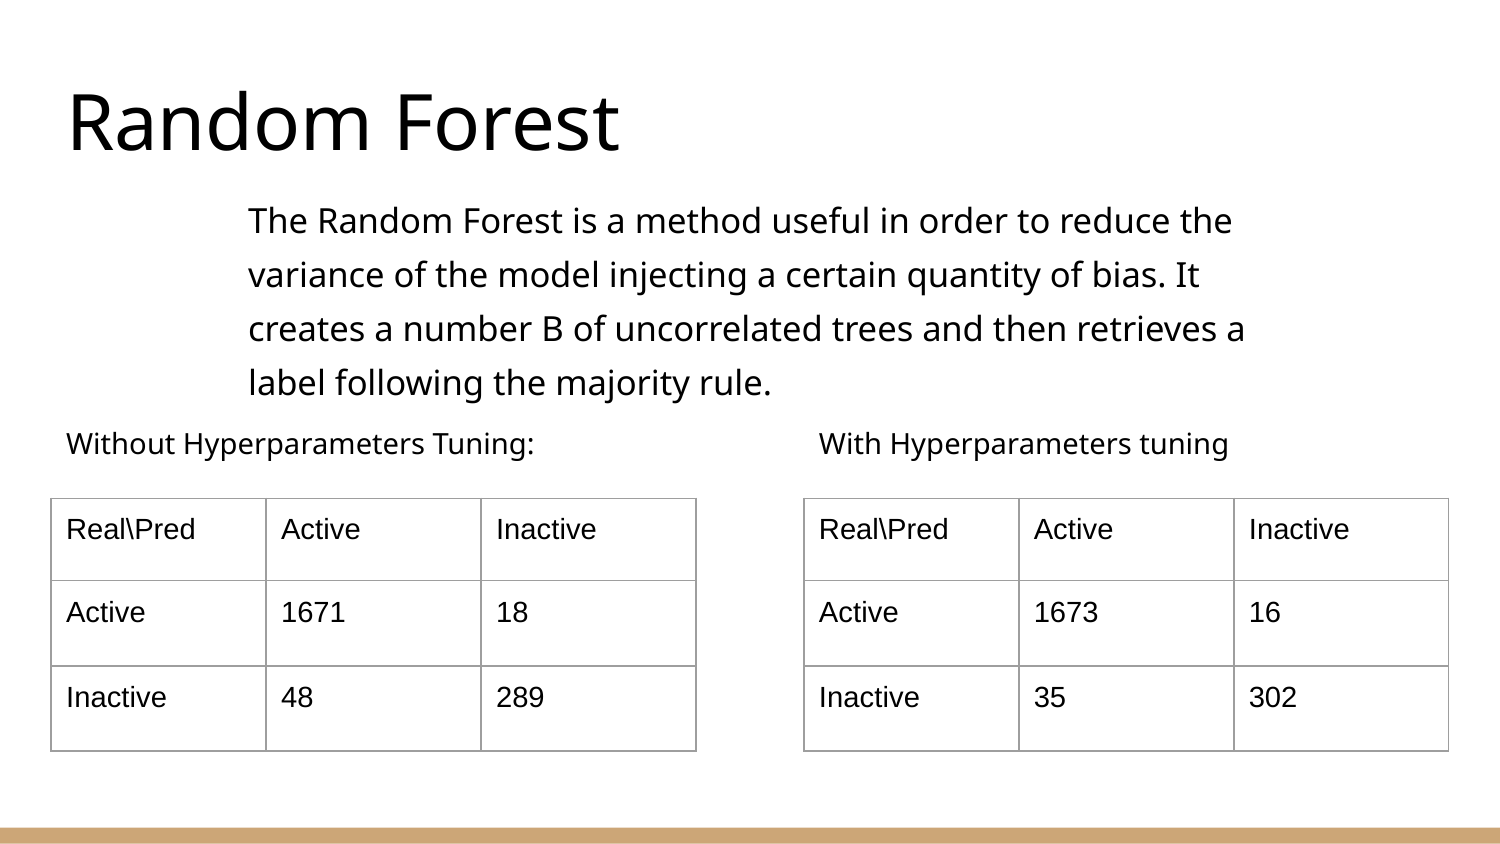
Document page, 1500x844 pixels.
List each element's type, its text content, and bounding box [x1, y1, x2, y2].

title Random Forest [51, 51, 1449, 189]
text_box Without Hyperparameters Tuning: [51, 410, 697, 476]
table_cell Active [52, 581, 265, 665]
table_cell 16 [1235, 581, 1448, 665]
table_cell Inactive [52, 667, 265, 750]
table_header Active [1020, 499, 1233, 580]
table_cell 18 [482, 581, 695, 665]
table_header Real\Pred [52, 499, 265, 580]
table_cell 302 [1235, 667, 1448, 750]
list The Random Forest is a method useful in order to reduce the variance of the model injecting a certain quantity of bias. It creates a number B of uncorrelated trees and then retrieves a label following the majority rule. [233, 174, 1267, 422]
table_cell Inactive [805, 667, 1018, 750]
table_cell Active [805, 581, 1018, 665]
table_cell 1671 [267, 581, 480, 665]
table_cell 48 [267, 667, 480, 750]
table_header Inactive [1235, 499, 1448, 580]
table_header Active [267, 499, 480, 580]
table_cell 1673 [1020, 581, 1233, 665]
table_cell 289 [482, 667, 695, 750]
table_header Real\Pred [805, 499, 1018, 580]
table_header Inactive [482, 499, 695, 580]
table_cell 35 [1020, 667, 1233, 750]
text_box With Hyperparameters tuning [803, 410, 1449, 476]
